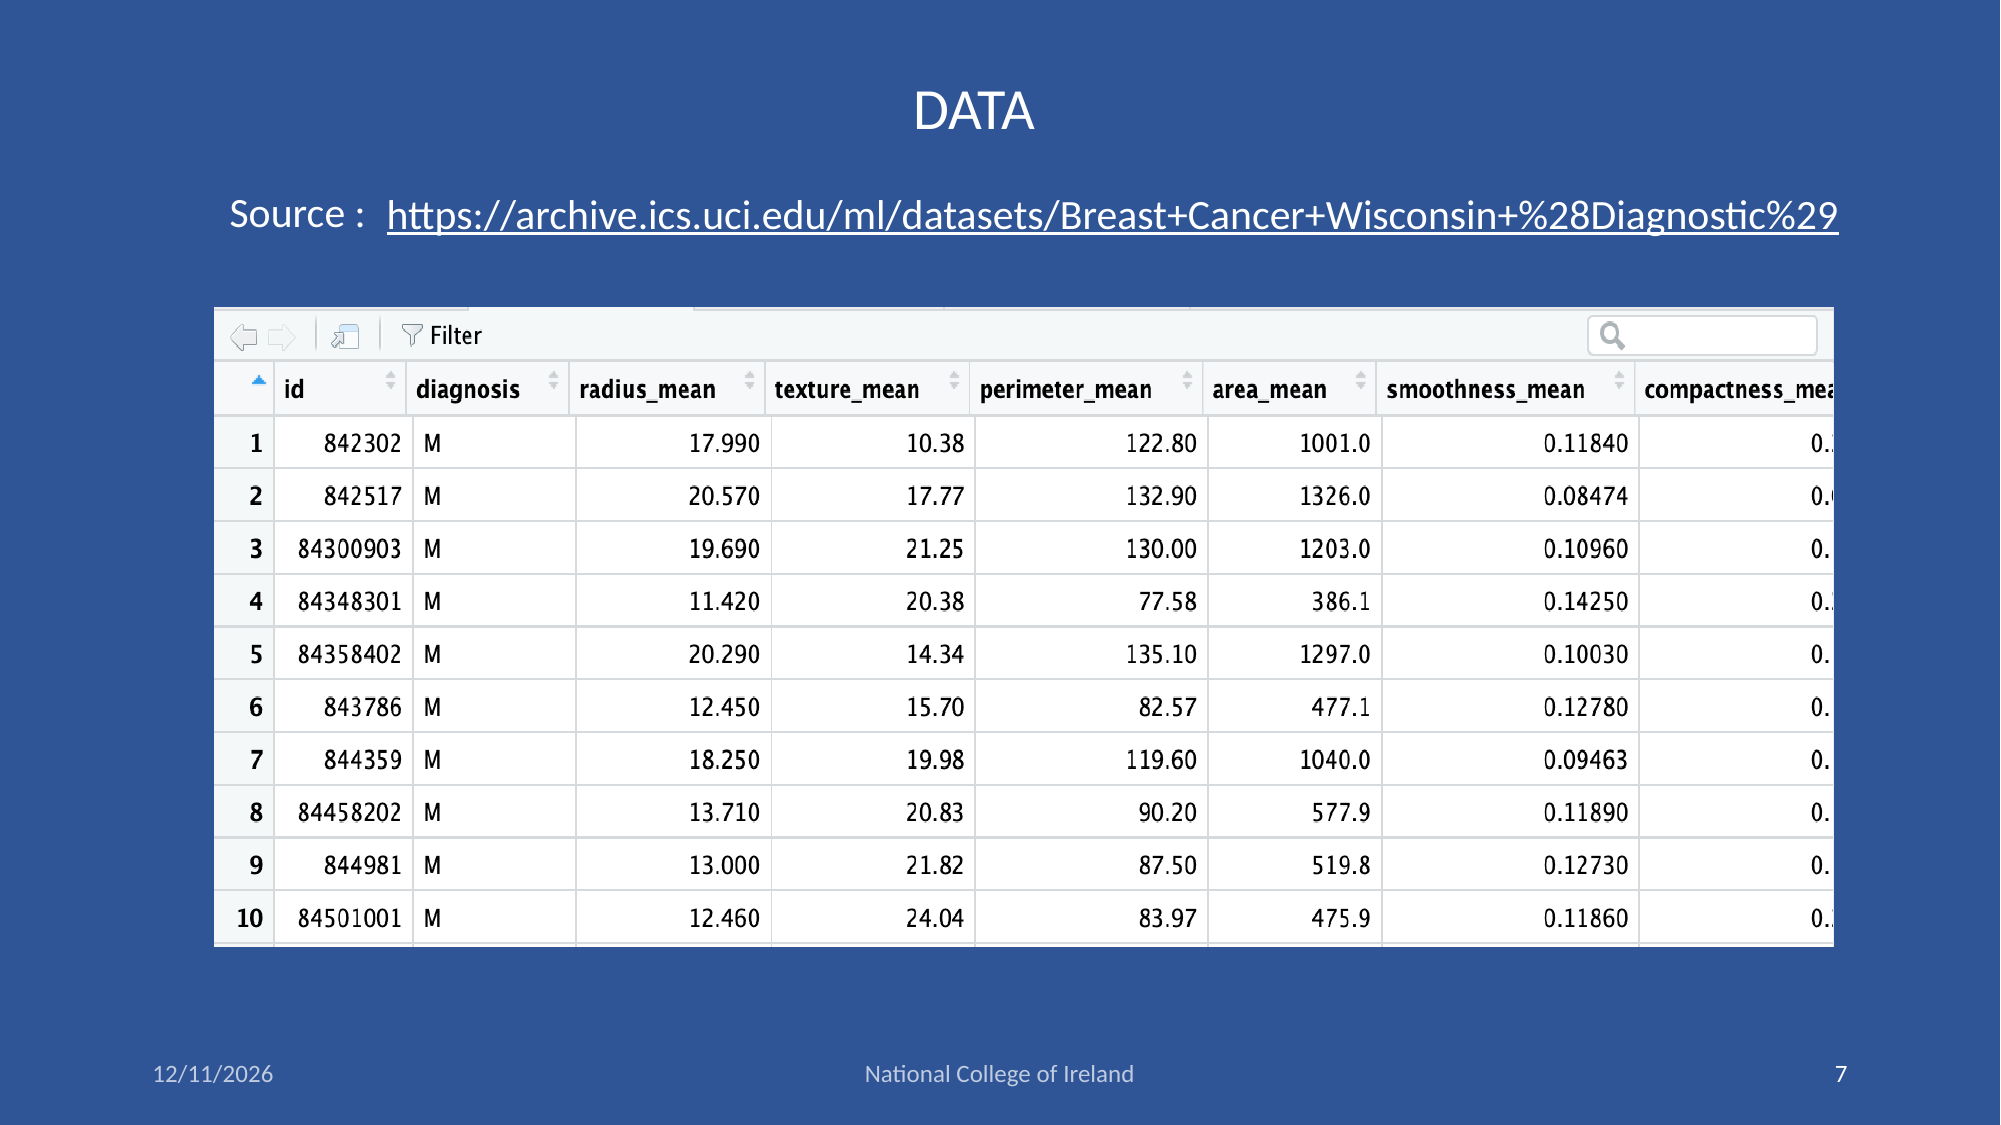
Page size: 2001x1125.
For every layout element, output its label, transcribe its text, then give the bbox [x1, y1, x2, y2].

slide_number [137, 1042, 588, 1103]
picture [214, 307, 1834, 947]
footer National College of Ireland [662, 1042, 1338, 1103]
text_box [1024, 294, 1913, 370]
text_box https://archive.ics.uci.edu/ml/datasets/Breast+Cancer+Wisconsin+%28Diagnostic%29 [371, 180, 1855, 246]
text_box Source : [214, 177, 382, 243]
slide_number 7 [1412, 1042, 1863, 1103]
text_box DATA [899, 63, 1051, 149]
